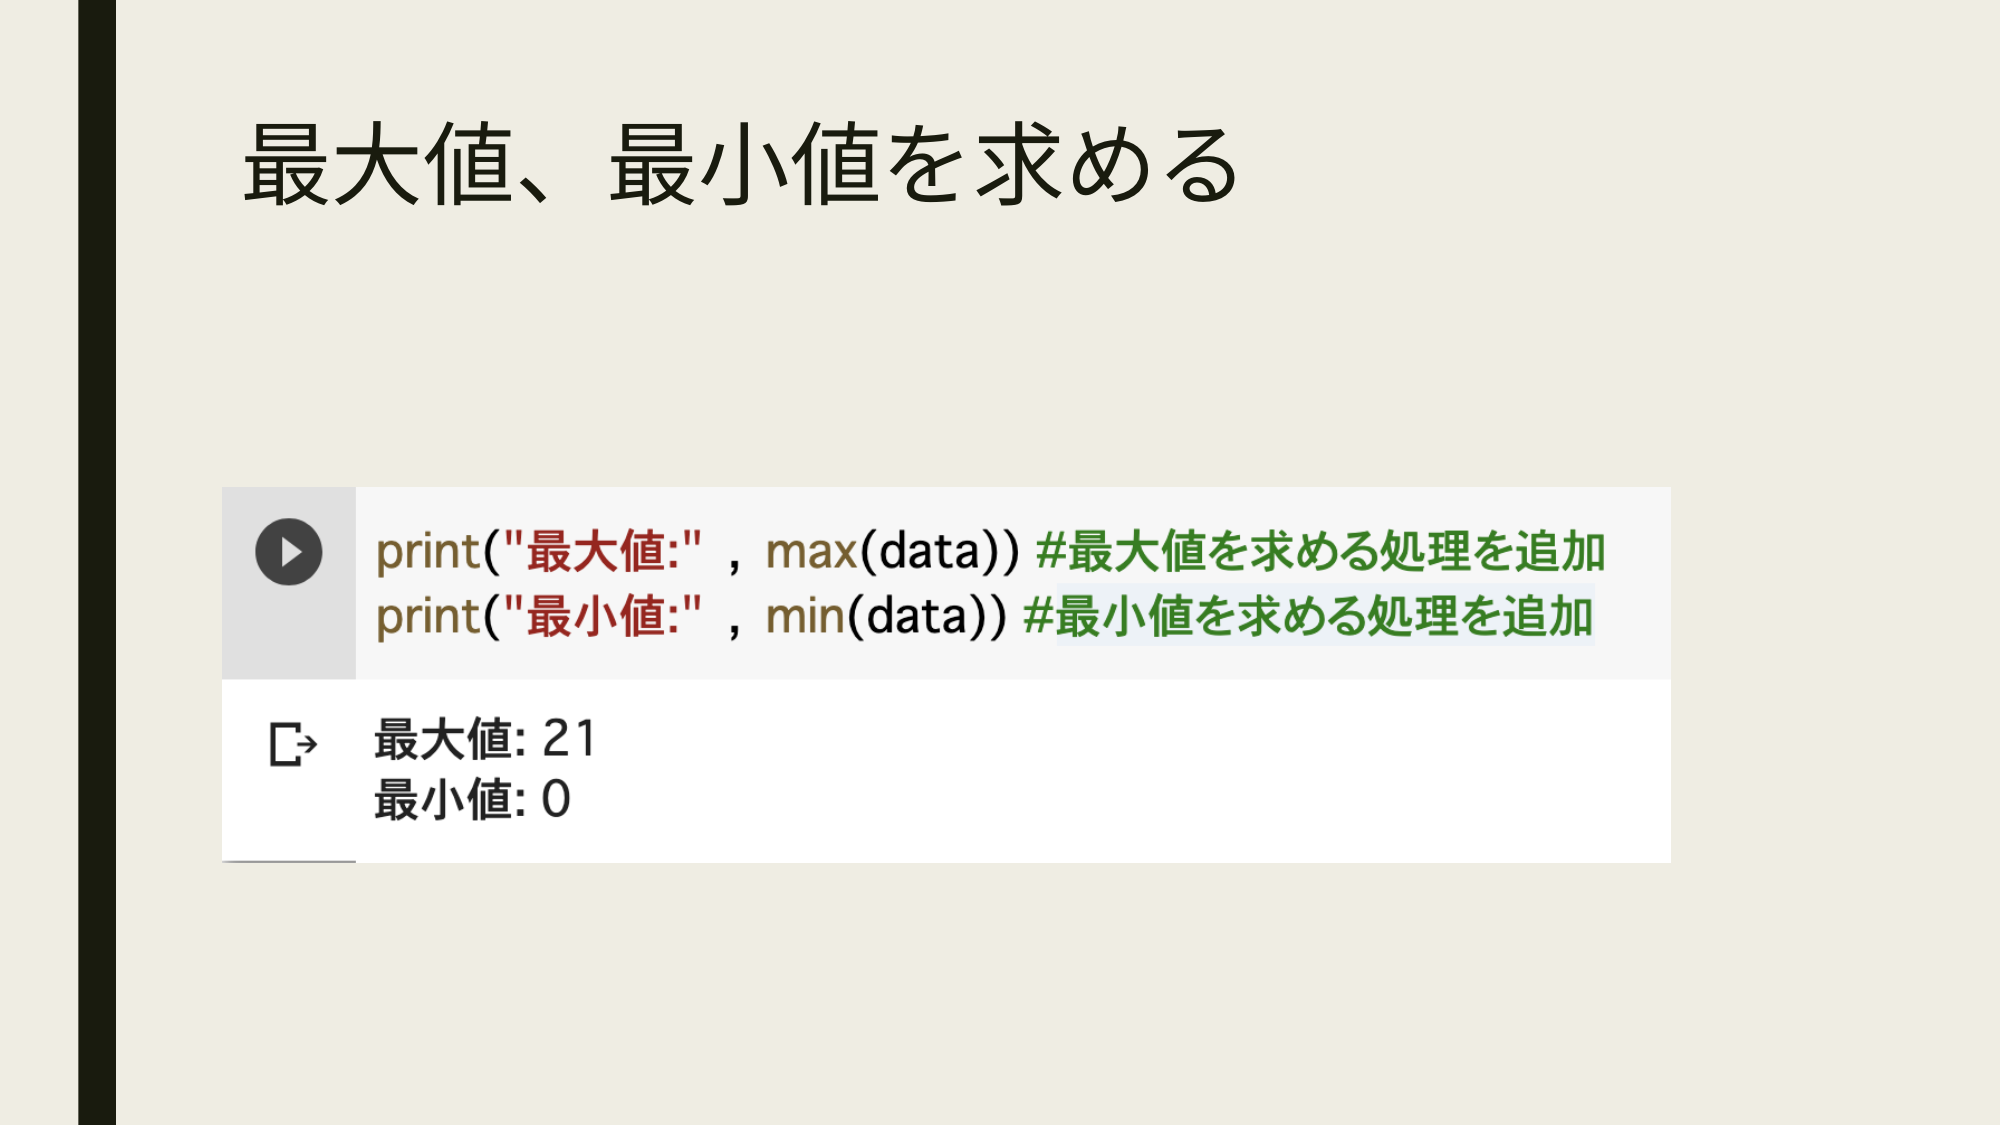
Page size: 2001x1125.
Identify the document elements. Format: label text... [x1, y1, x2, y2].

picture [222, 487, 1671, 863]
title 最大値、最小値を求める [225, 112, 1800, 357]
